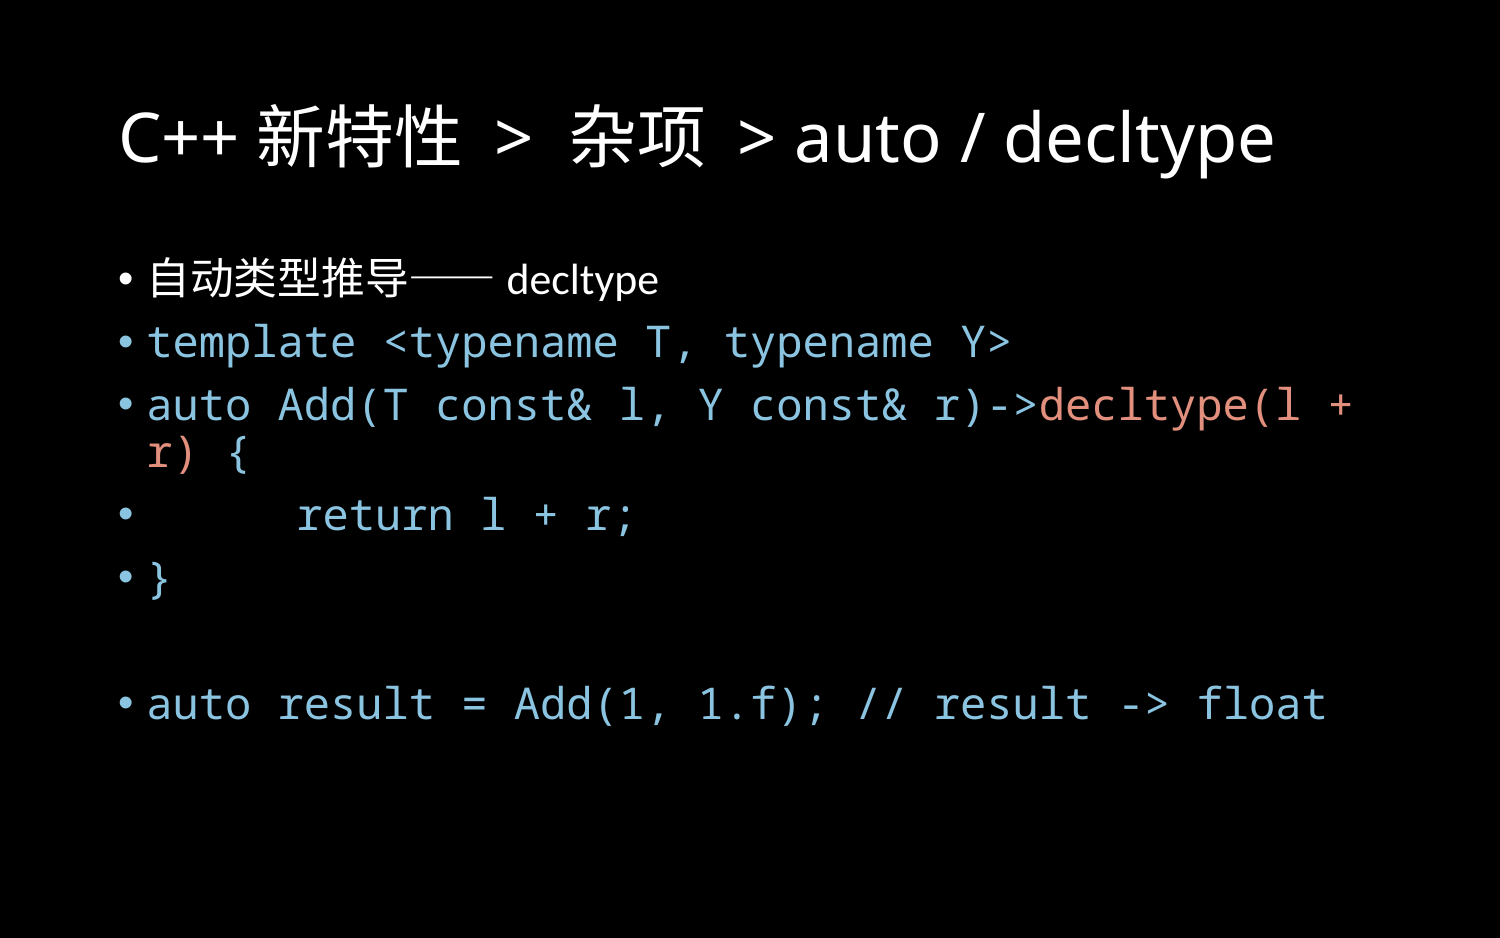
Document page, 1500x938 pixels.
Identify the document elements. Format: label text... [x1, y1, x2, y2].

list 自动类型推导——decltype template <typename T, typename Y> auto Add(T const& l, Y const& r)->decltype(l + r) { return l + r; } auto result = Add(1, 1.f); // result -> float [103, 249, 1397, 845]
title C++新特性 > 杂项 > auto / decltype [103, 49, 1397, 232]
